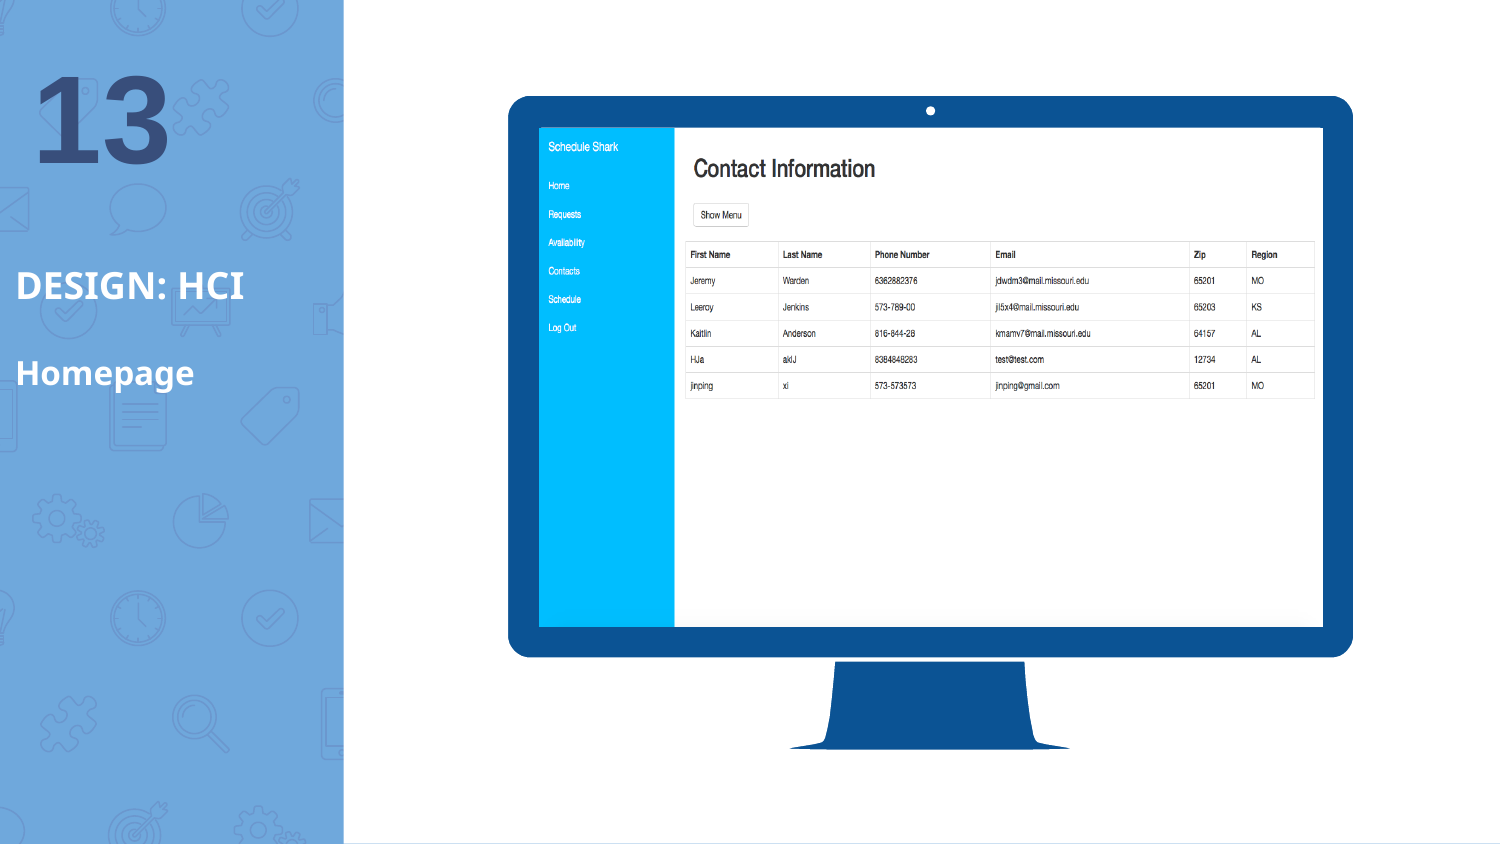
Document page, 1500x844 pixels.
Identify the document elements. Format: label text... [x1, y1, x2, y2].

picture [675, 127, 1324, 628]
slide_number ‹#› [17, 23, 315, 230]
picture [566, 213, 580, 217]
text_box [506, 94, 1355, 659]
picture [550, 239, 570, 246]
title DESIGN: HCI Homepage [0, 247, 351, 414]
text_box [784, 660, 1075, 755]
